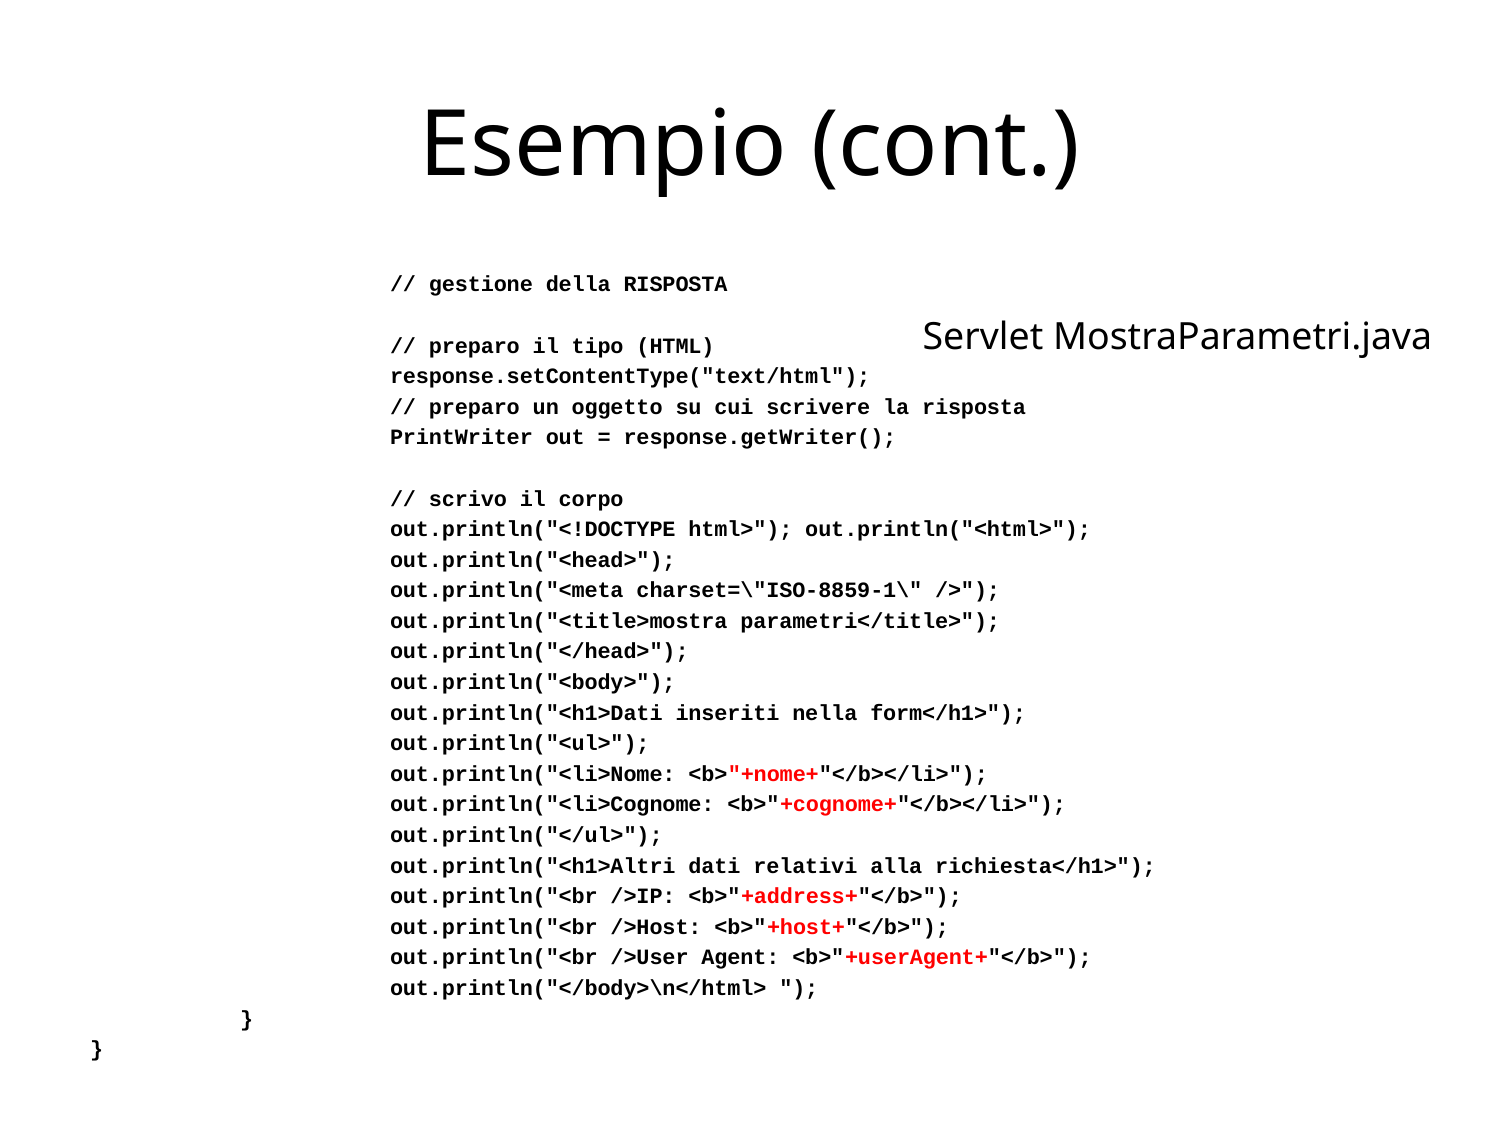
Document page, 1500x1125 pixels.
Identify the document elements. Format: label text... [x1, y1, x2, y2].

text_box Servlet MostraParametri.java [907, 304, 1448, 365]
list // gestione della RISPOSTA // preparo il tipo (HTML) response.setContentType("text/html"); // preparo un oggetto su cui scrivere la risposta PrintWriter out = response.getWriter(); // scrivo il corpo out.println("<!DOCTYPE html>"); out.println("<html>"); out.println("<head>"); out.println("<meta charset=\"ISO-8859-1\" />"); out.println("<title>mostra parametri</title>"); out.println("</head>"); out.println("<body>"); out.println("<h1>Dati inseriti nella form</h1>"); out.println("<ul>"); out.println("<li>Nome: <b>"+nome+"</b></li>"); out.println("<li>Cognome: <b>"+cognome+"</b></li>"); out.println("</ul>"); out.println("<h1>Altri dati relativi alla richiesta</h1>"); out.println("<br />IP: <b>"+address+"</b>"); out.println("<br />Host: <b>"+host+"</b>"); out.println("<br />User Agent: <b>"+userAgent+"</b>"); out.println("</body>\n</html> "); } } [75, 262, 1425, 1125]
title Esempio (cont.) [75, 45, 1425, 233]
